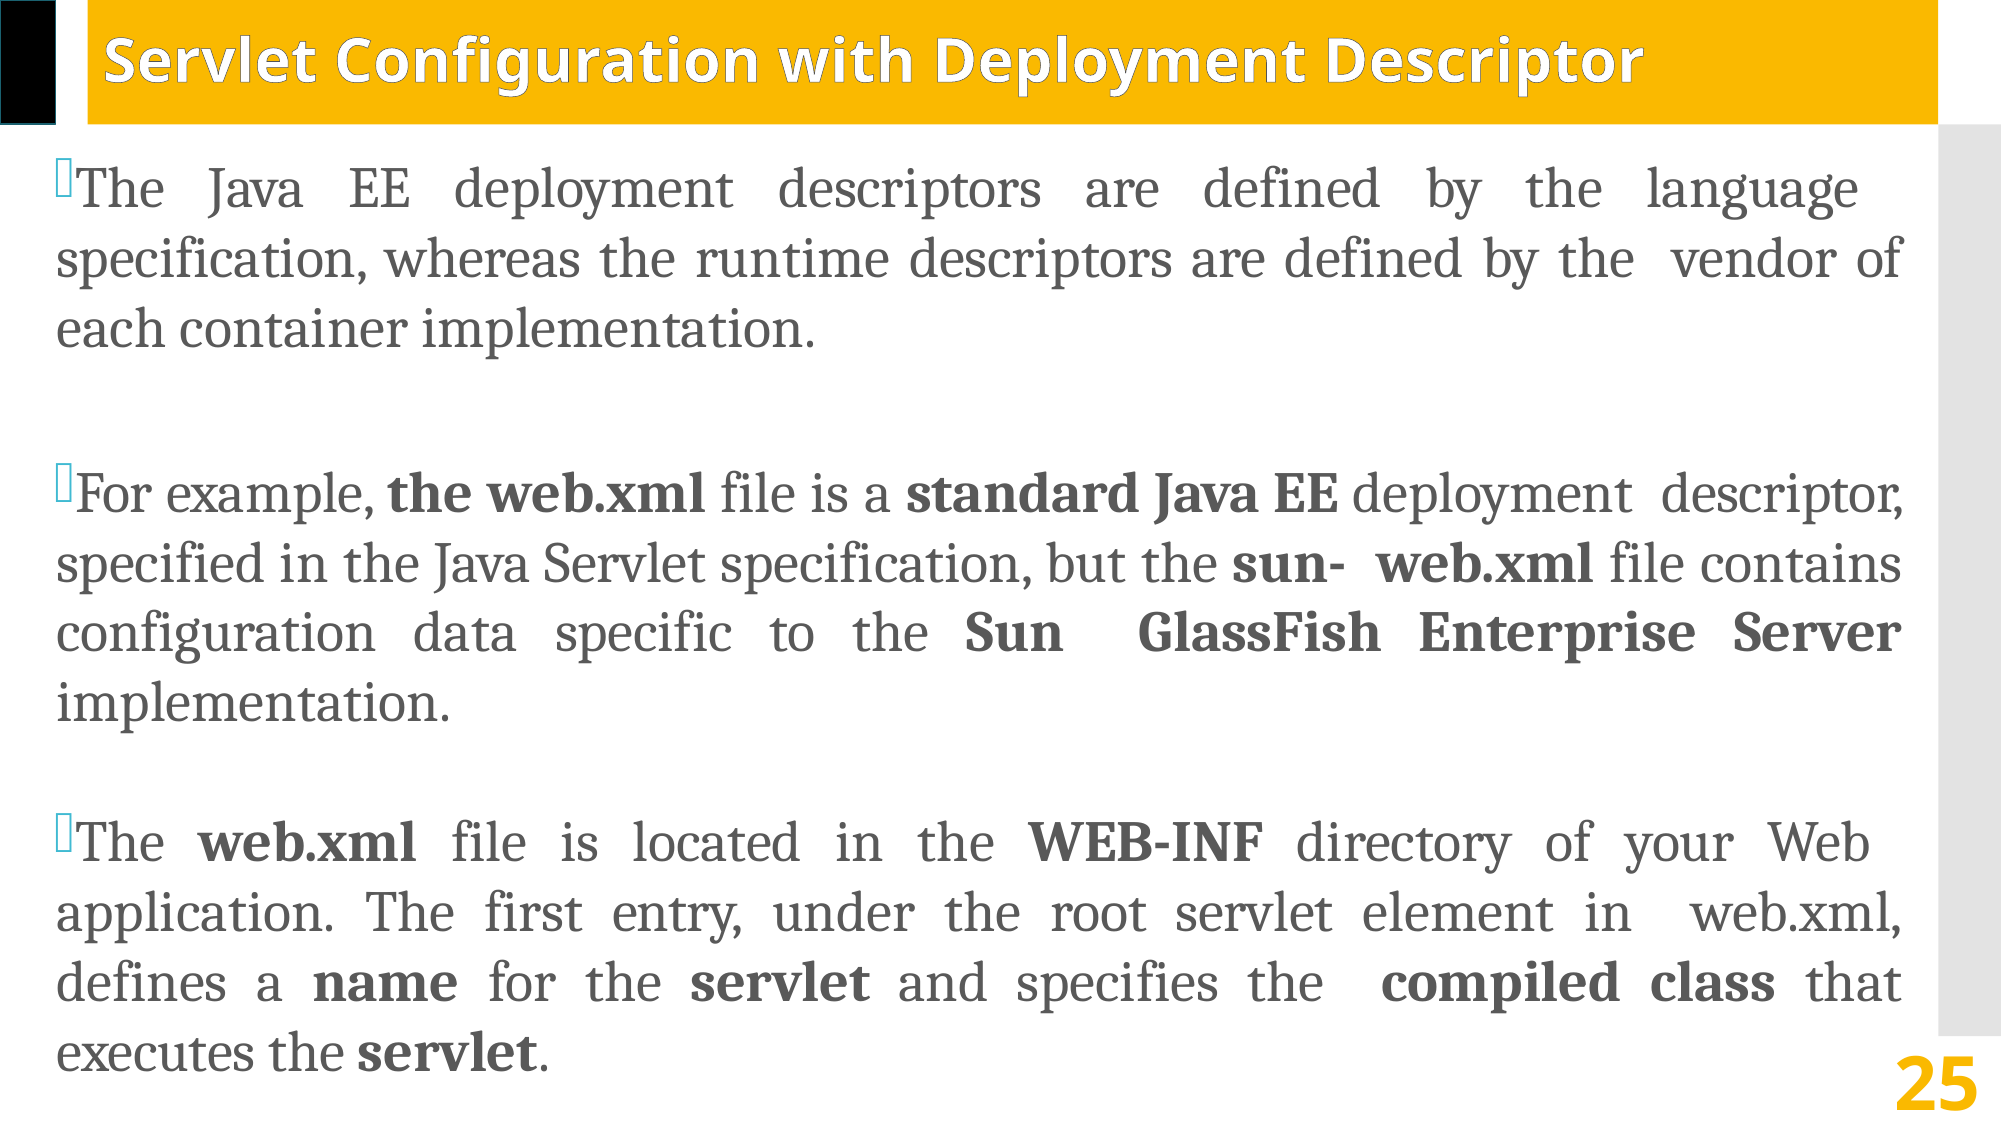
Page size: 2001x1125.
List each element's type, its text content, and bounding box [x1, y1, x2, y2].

list The Java EE deployment descriptors are defined by the language specification, whereas the runtime descriptors are defined by the vendor of each container implementation. For example, the web.xml file is a standard Java EE deployment descriptor, specified in the Java Servlet specification, but the sun- web.xml file contains configuration data specific to the Sun GlassFish Enterprise Server implementation. The web.xml file is located in the WEB-INF directory of your Web application. The first entry, under the root servlet element in web.xml, defines a name for the servlet and specifies the compiled class that executes the servlet. [39, 141, 1919, 1093]
slide_number 25 [1744, 1056, 1996, 1117]
title Servlet Configuration with Deployment Descriptor [87, 0, 1939, 125]
